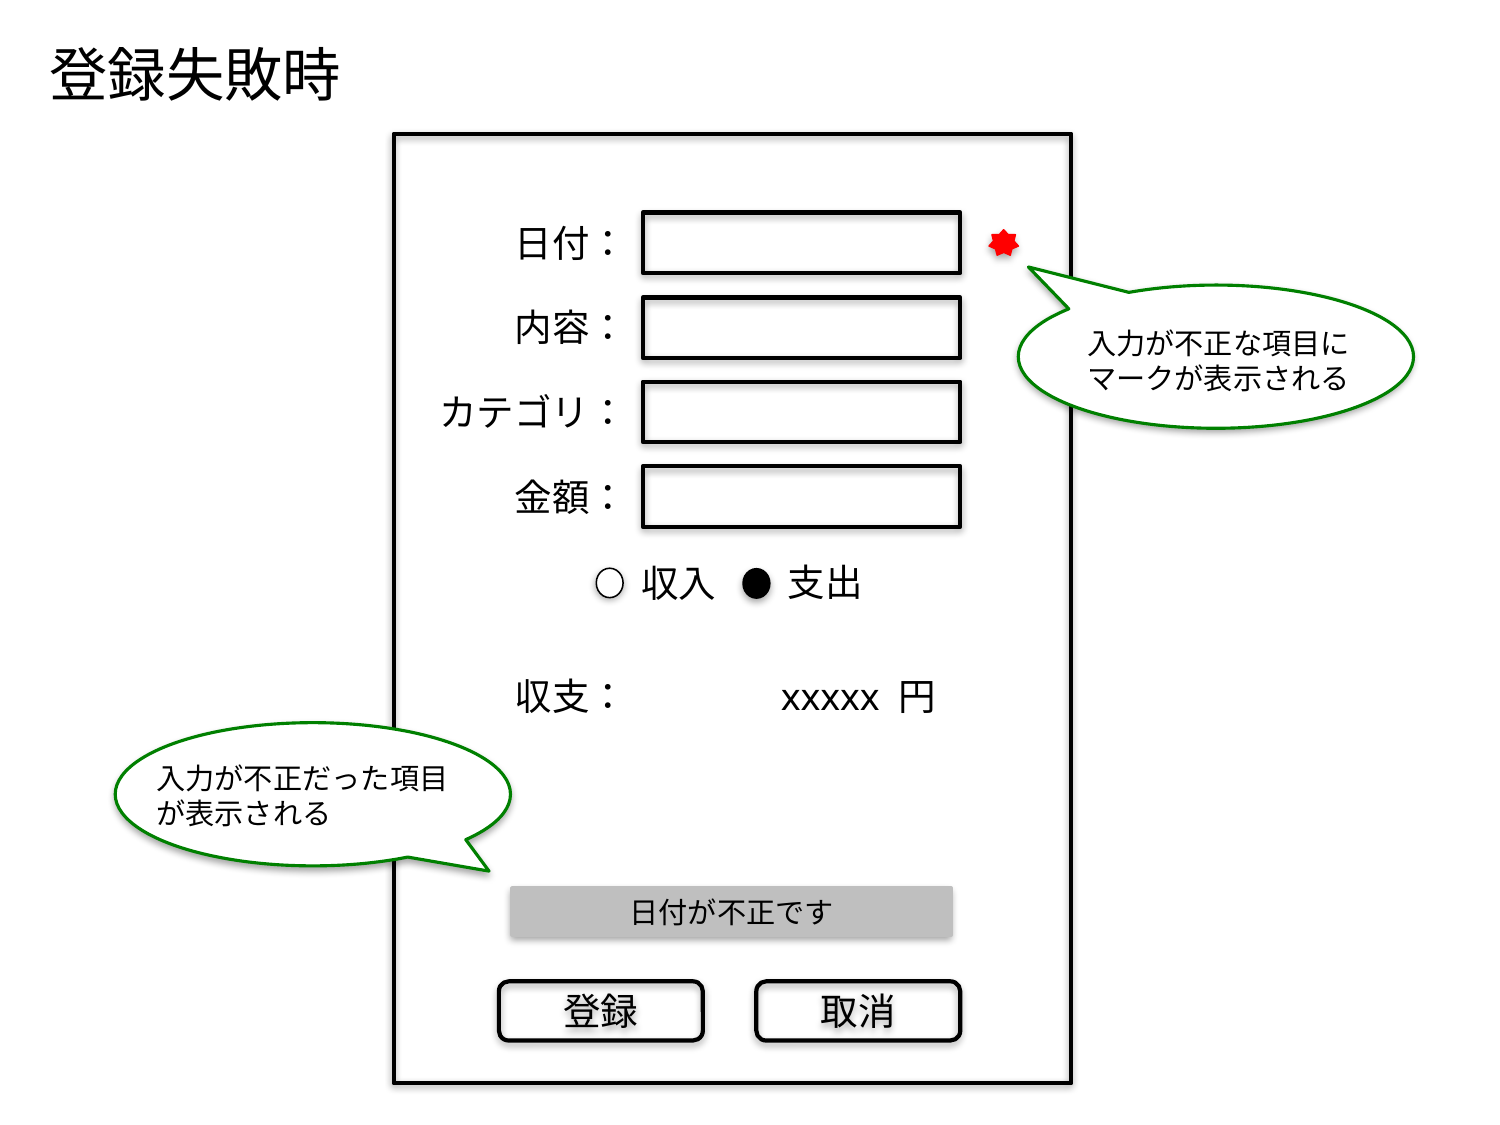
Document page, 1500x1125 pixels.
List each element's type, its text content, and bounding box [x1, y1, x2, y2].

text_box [115, 722, 511, 867]
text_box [393, 133, 1072, 1084]
text_box 登録失敗時 [34, 30, 356, 116]
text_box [1018, 284, 1414, 429]
